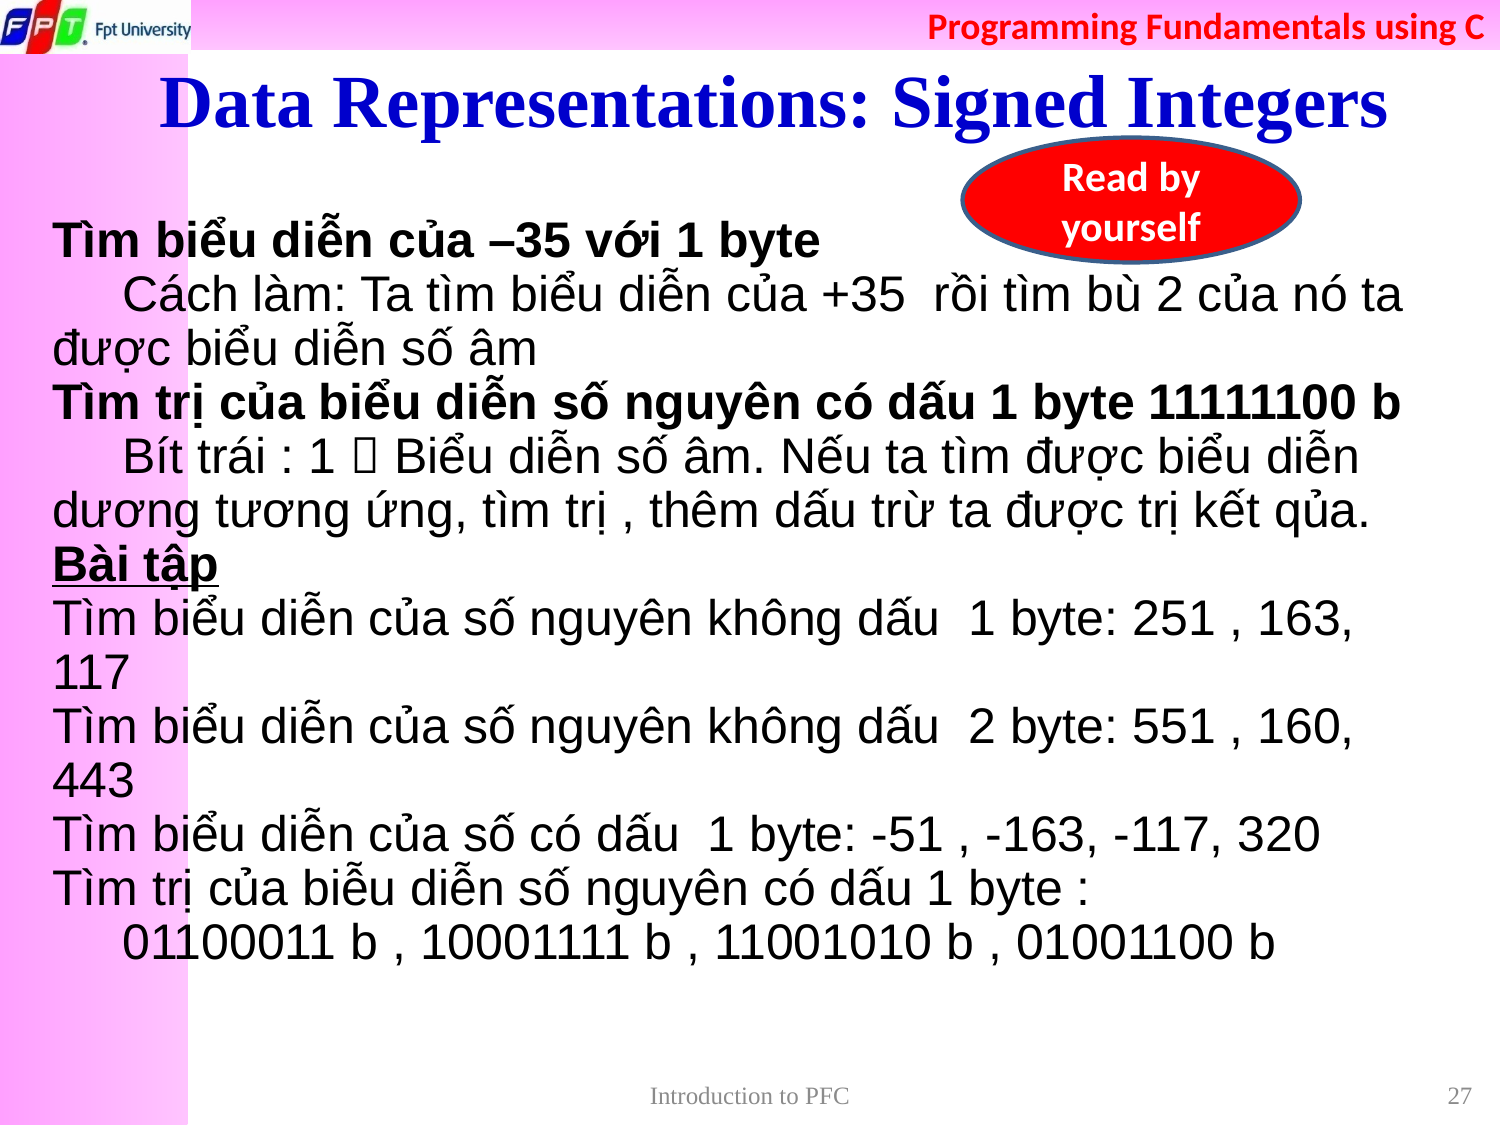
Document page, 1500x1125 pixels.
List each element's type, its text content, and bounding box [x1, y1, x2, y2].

text_box Read by yourself [960, 135, 1303, 265]
slide_number 27 [1137, 1074, 1488, 1116]
footer Introduction to PFC [512, 1074, 988, 1116]
picture [0, 0, 191, 54]
title Data Representations: Signed Integers [125, 45, 1425, 150]
text_box Tìm biểu diễn của –35 với 1 byte Cách làm: Ta tìm biểu diễn của +35 rồi tìm bù 2 của nó ta được biểu diễn số âm Tìm trị của biểu diễn số nguyên có dấu 1 byte 11111100 b Bít trái : 1  Biểu diễn số âm. Nếu ta tìm được biểu diễn dương tương ứng, tìm trị , thêm dấu trừ ta được trị kết qủa. Bài tập Tìm biểu diễn của số nguyên không dấu 1 byte: 251 , 163, 117 Tìm biểu diễn của số nguyên không dấu 2 byte: 551 , 160, 443 Tìm biểu diễn của số có dấu 1 byte: -51 , -163, -117, 320 Tìm trị của biễu diễn số nguyên có dấu 1 byte : 01100011 b , 10001111 b , 11001010 b , 01001100 b [37, 207, 1438, 978]
